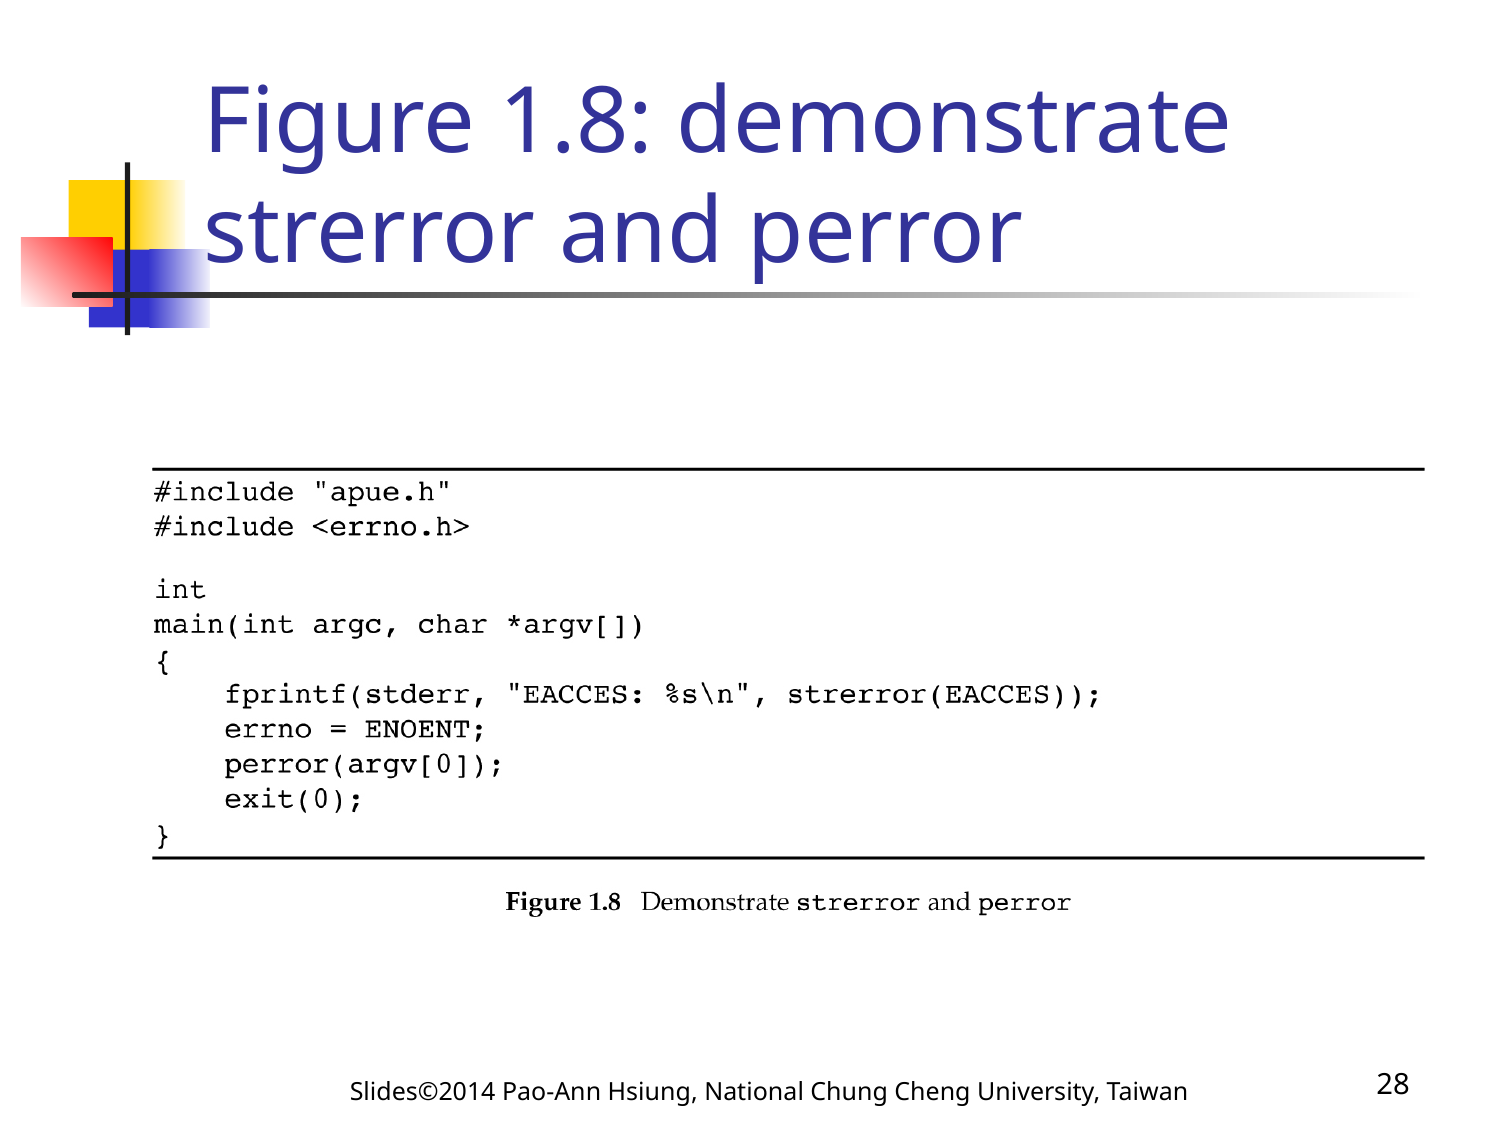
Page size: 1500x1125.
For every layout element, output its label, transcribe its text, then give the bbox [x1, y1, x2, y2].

title Figure 1.8: demonstrate strerror and perror [188, 101, 1468, 289]
picture [152, 467, 1425, 917]
footer Slides©2014 Pao-Ann Hsiung, National Chung Cheng University, Taiwan [230, 1037, 1112, 1113]
slide_number 28 [1112, 1037, 1425, 1113]
